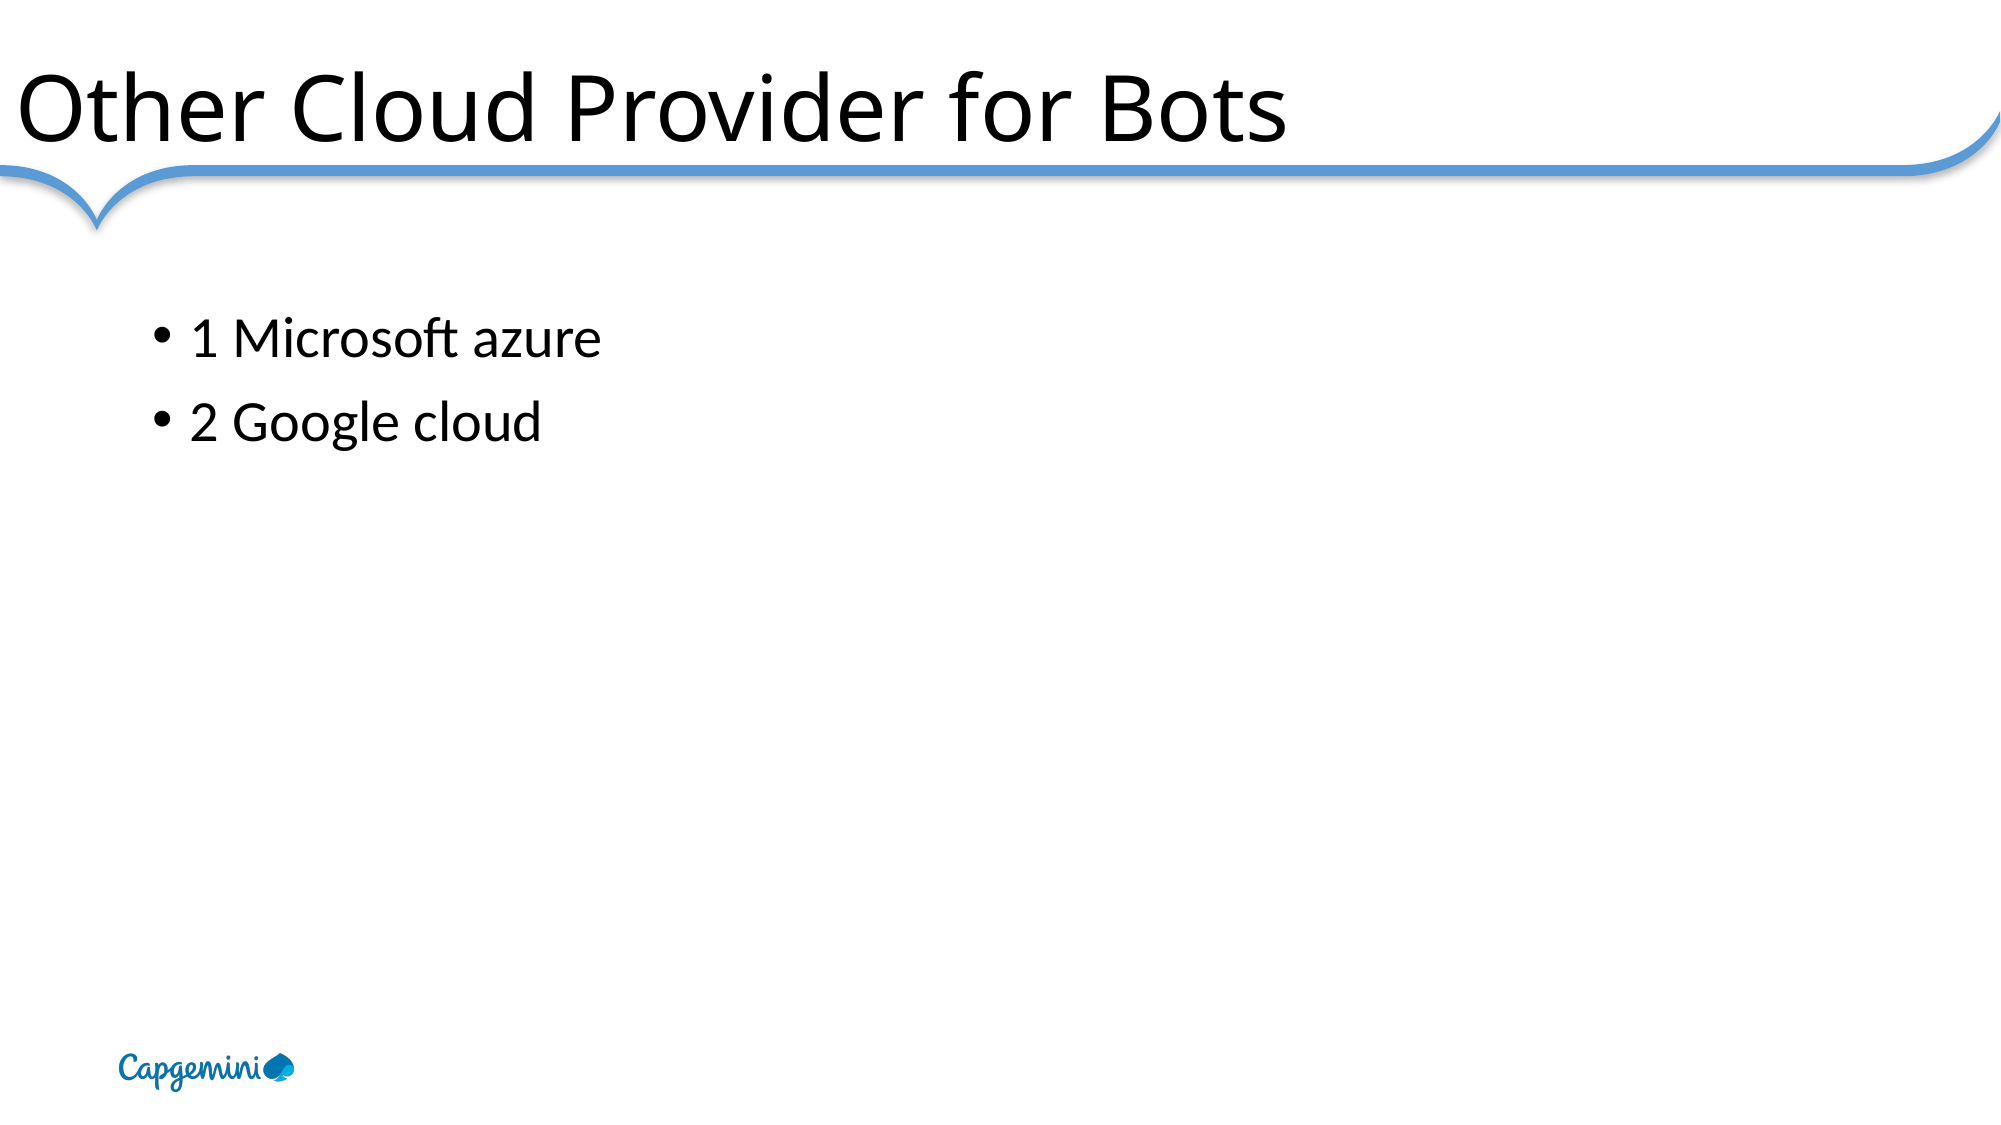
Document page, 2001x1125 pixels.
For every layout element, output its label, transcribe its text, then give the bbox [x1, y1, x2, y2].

picture [119, 1053, 127, 1061]
picture [159, 1066, 164, 1075]
list 1 Microsoft azure 2 Google cloud [137, 299, 1863, 1014]
picture [124, 1053, 294, 1092]
title Other Cloud Provider for Bots [0, 3, 1725, 221]
picture [283, 1053, 294, 1063]
picture [174, 1065, 179, 1074]
picture [119, 1073, 176, 1092]
picture [142, 1066, 147, 1075]
